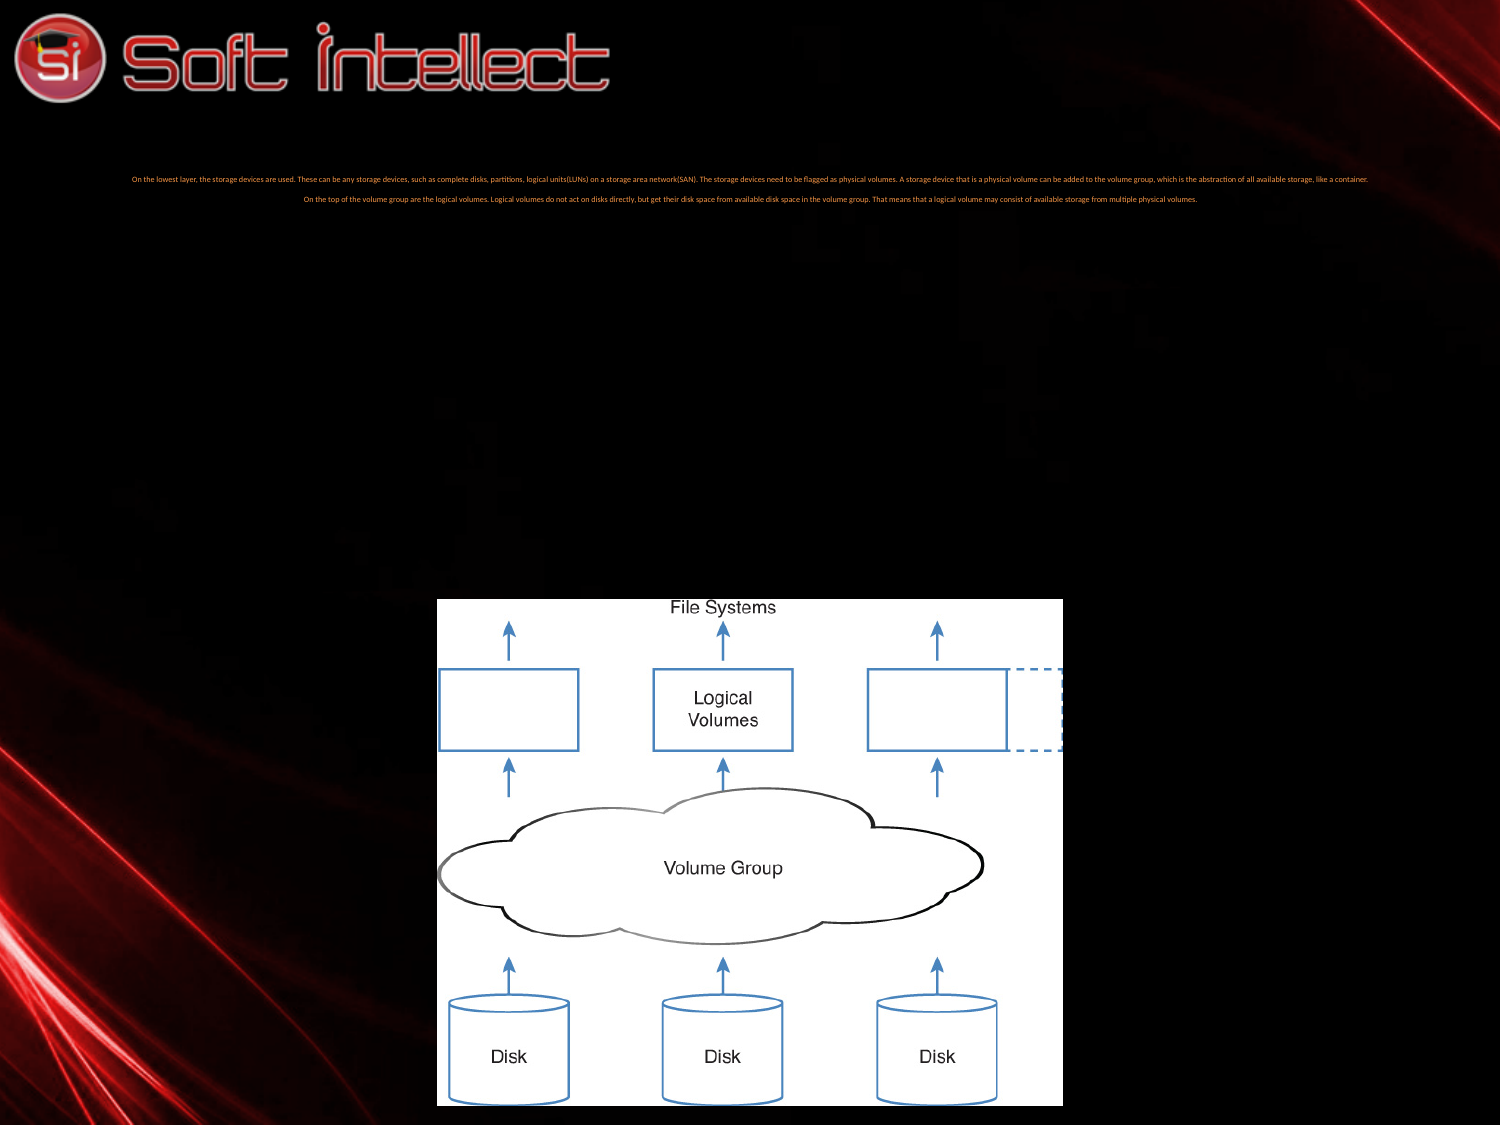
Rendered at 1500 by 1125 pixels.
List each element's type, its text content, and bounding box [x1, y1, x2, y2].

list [437, 599, 1063, 1107]
title On the lowest layer, the storage devices are used. These can be any storage devices, such as complete disks, partitions, logical units(LUNs) on a storage area network(SAN). The storage devices need to be flagged as physical volumes. A storage device that is a physical volume can be added to the volume group, which is the abstraction of all available storage, like a container. On the top of the volume group are the logical volumes. Logical volumes do not act on disks directly, but get their disk space from available disk space in the volume group. That means that a logical volume may consist of available storage from multiple physical volumes. [75, 45, 1425, 233]
picture [0, 0, 1500, 1125]
